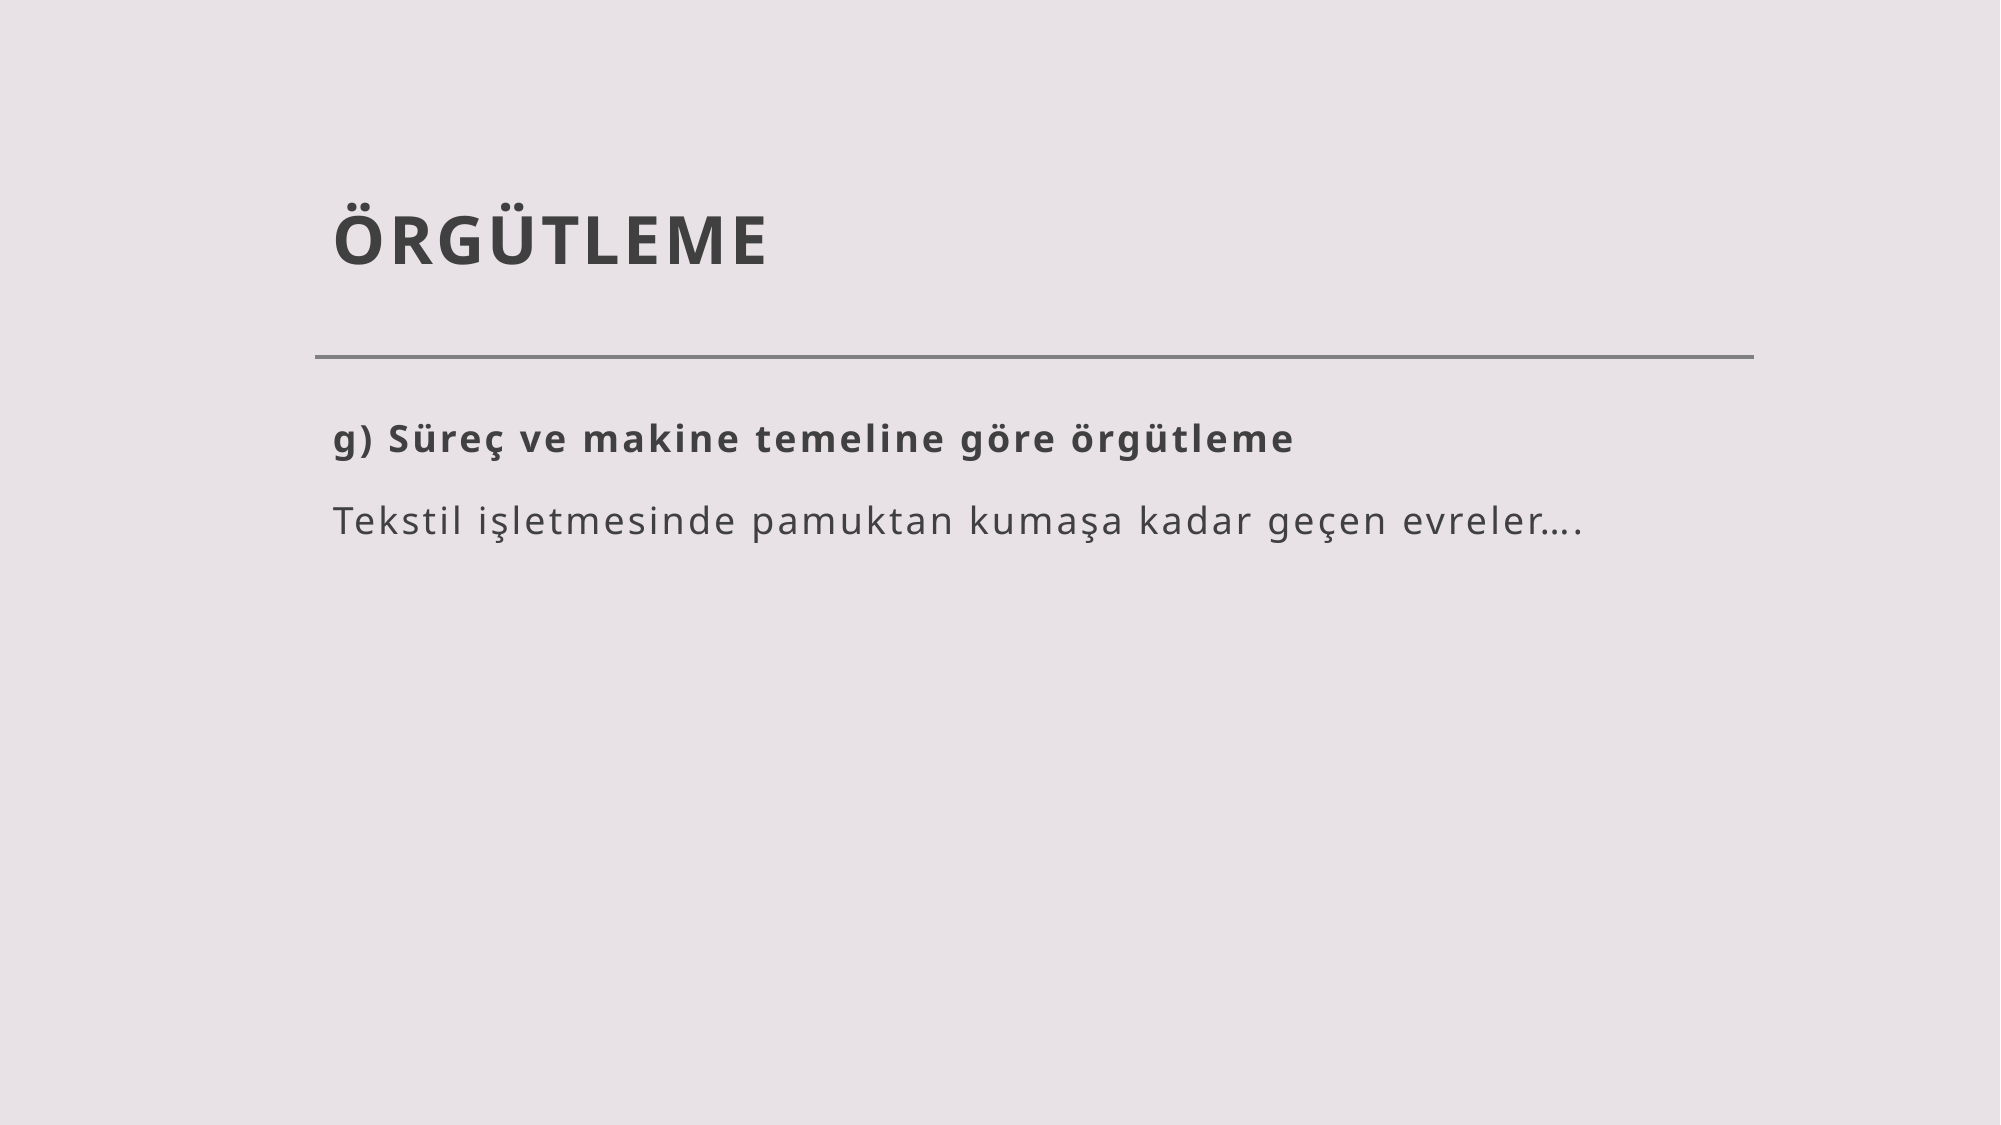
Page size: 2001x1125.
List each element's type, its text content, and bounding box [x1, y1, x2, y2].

list g) Süreç ve makine temeline göre örgütleme Tekstil işletmesinde pamuktan kumaşa kadar geçen evreler…. [315, 379, 1754, 979]
title ÖRGÜTLEME [315, 72, 1754, 294]
